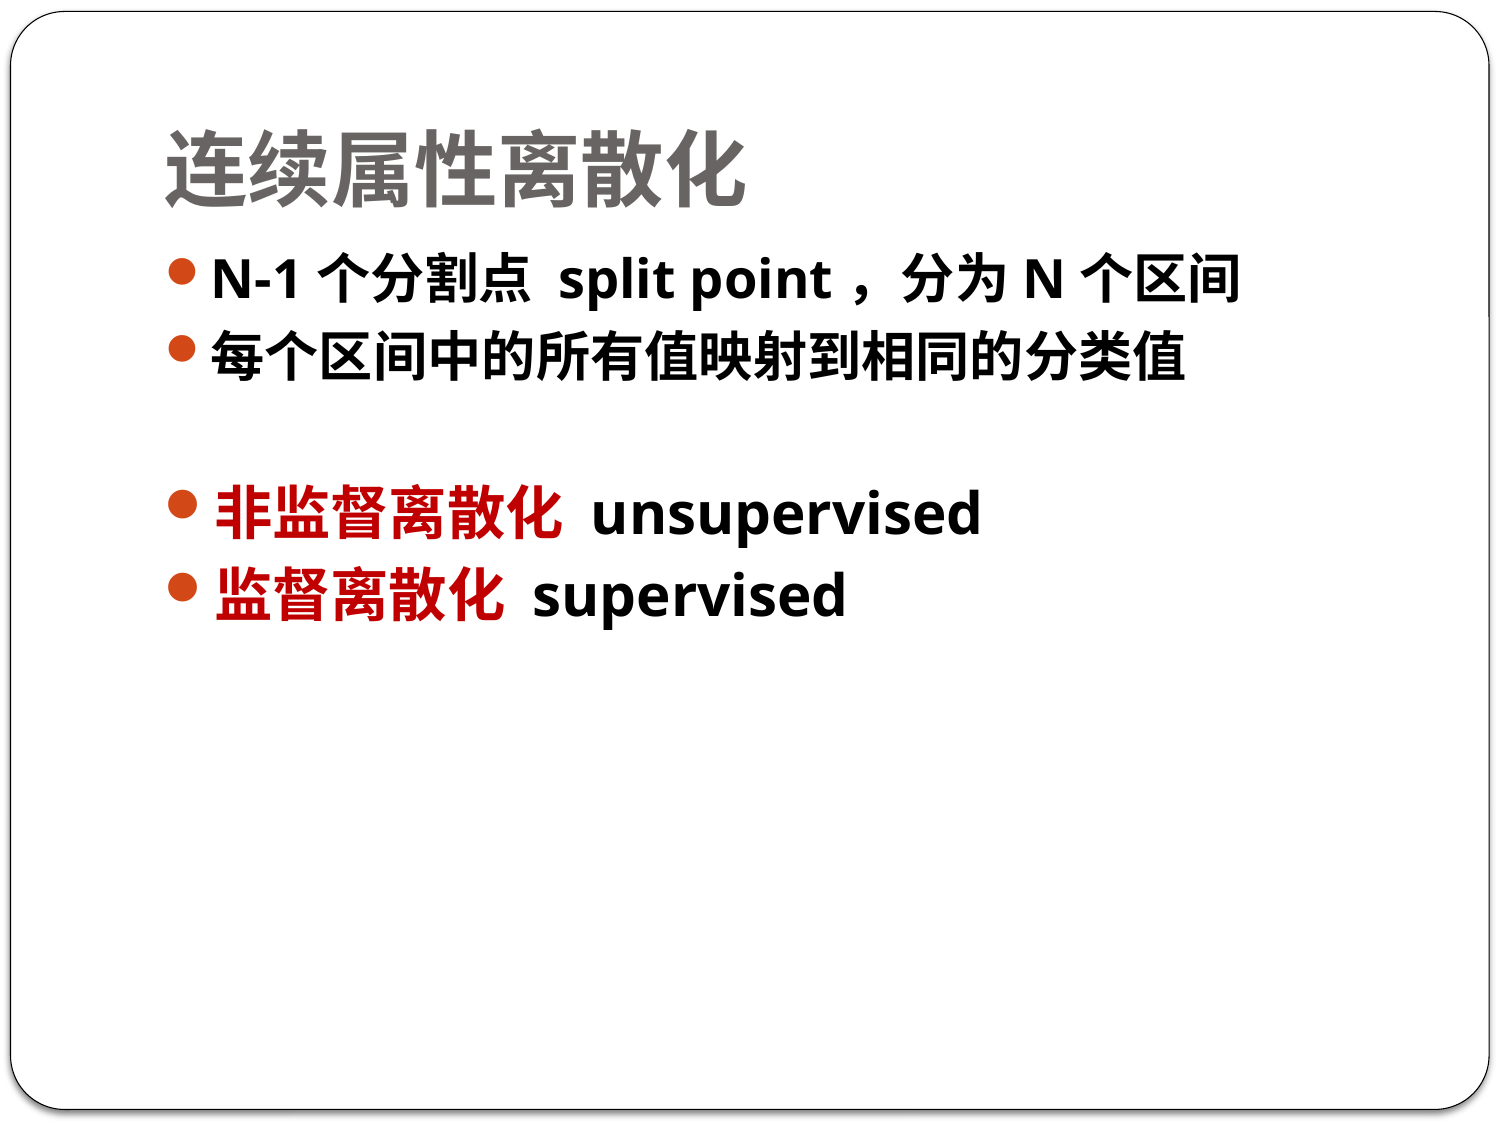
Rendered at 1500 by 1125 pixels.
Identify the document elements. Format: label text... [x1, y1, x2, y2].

list N-1个分割点 split point，分为N个区间 每个区间中的所有值映射到相同的分类值 非监督离散化 unsupervised 监督离散化 supervised [150, 237, 1425, 988]
title 连续属性离散化 [150, 45, 1425, 233]
